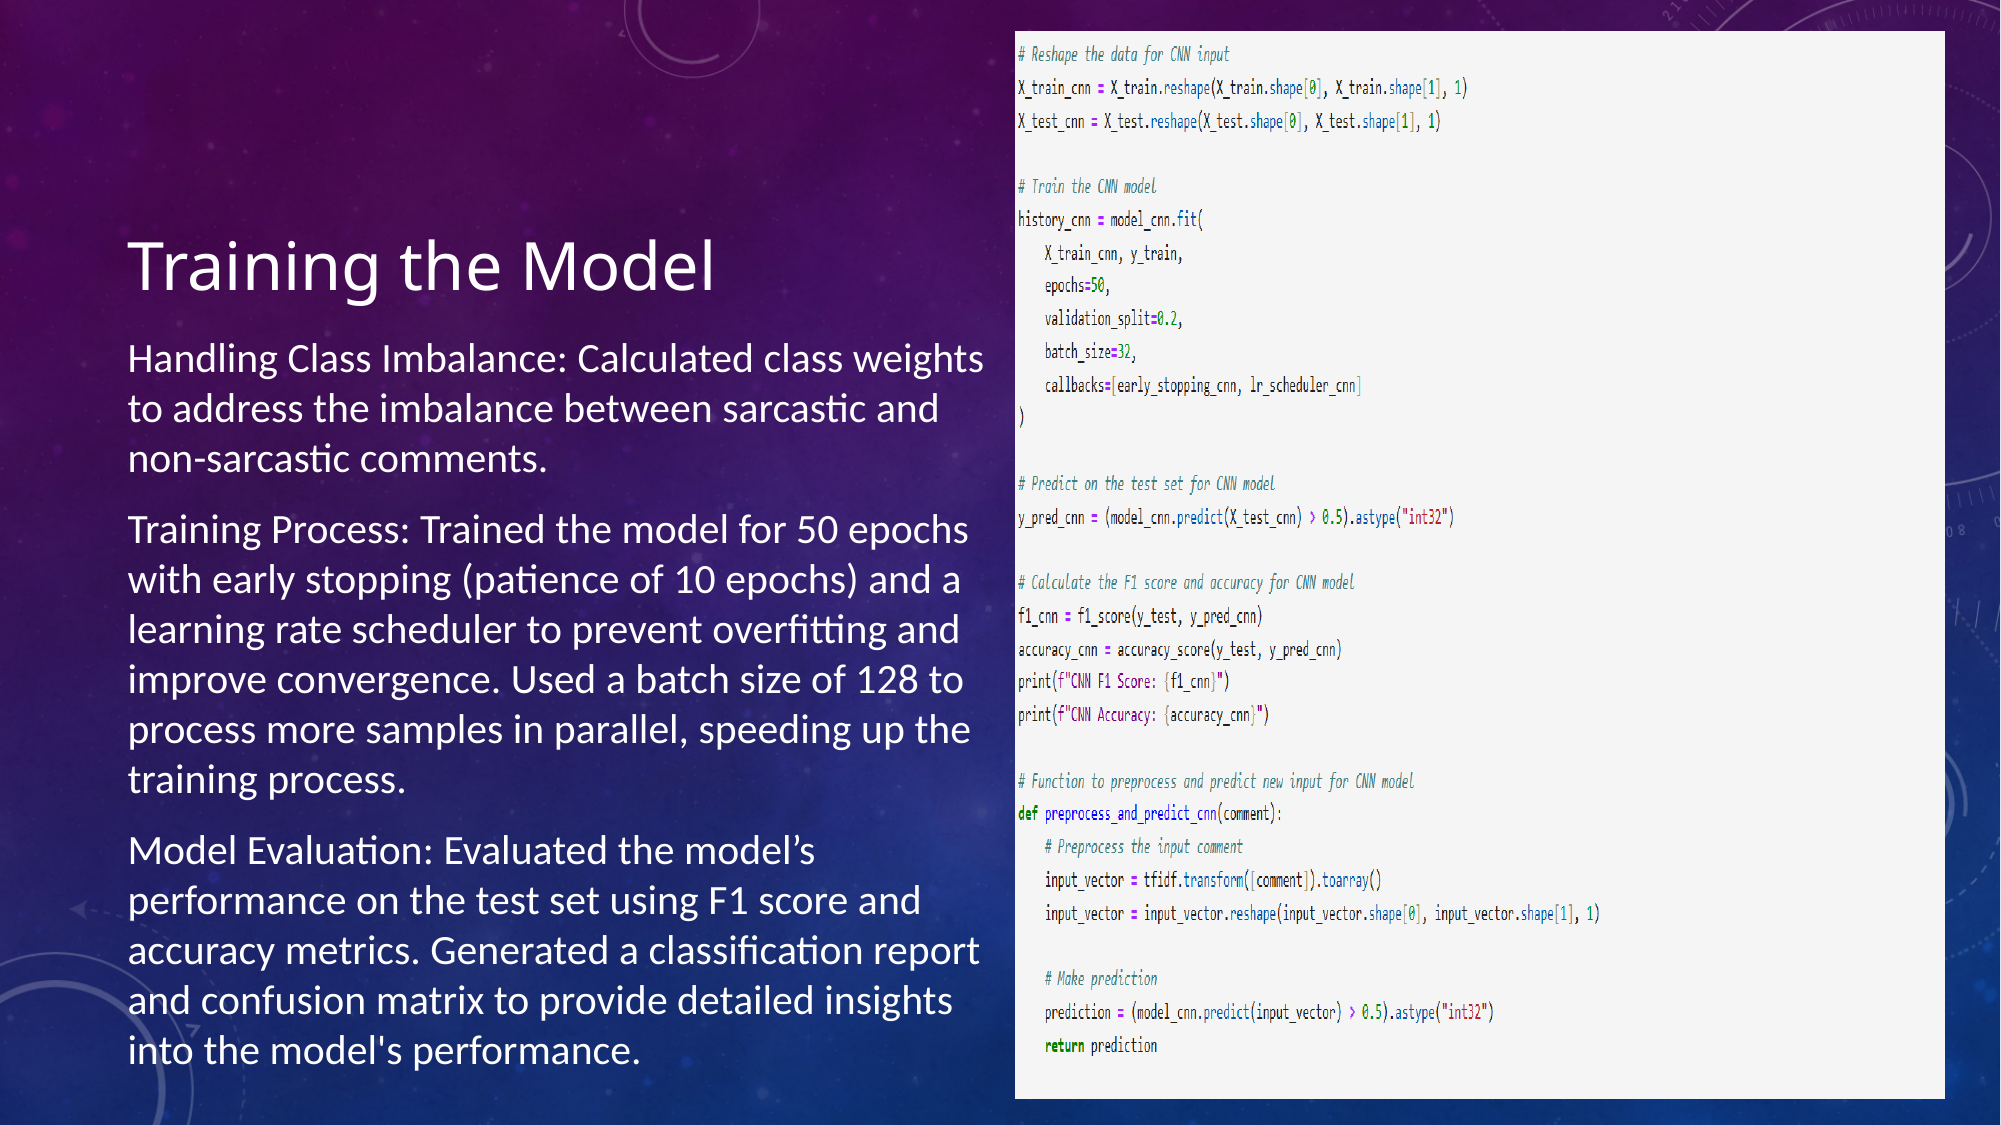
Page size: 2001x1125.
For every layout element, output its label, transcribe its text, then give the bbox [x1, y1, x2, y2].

list Handling Class Imbalance: Calculated class weights to address the imbalance between sarcastic and non-sarcastic comments. Training Process: Trained the model for 50 epochs with early stopping (patience of 10 epochs) and a learning rate scheduler to prevent overfitting and improve convergence. Used a batch size of 128 to process more samples in parallel, speeding up the training process. Model Evaluation: Evaluated the model’s performance on the test set using F1 score and accuracy metrics. Generated a classification report and confusion matrix to provide detailed insights into the model's performance. [112, 278, 1016, 1125]
picture [0, 0, 2001, 1125]
title Training the Model [112, 99, 1009, 278]
